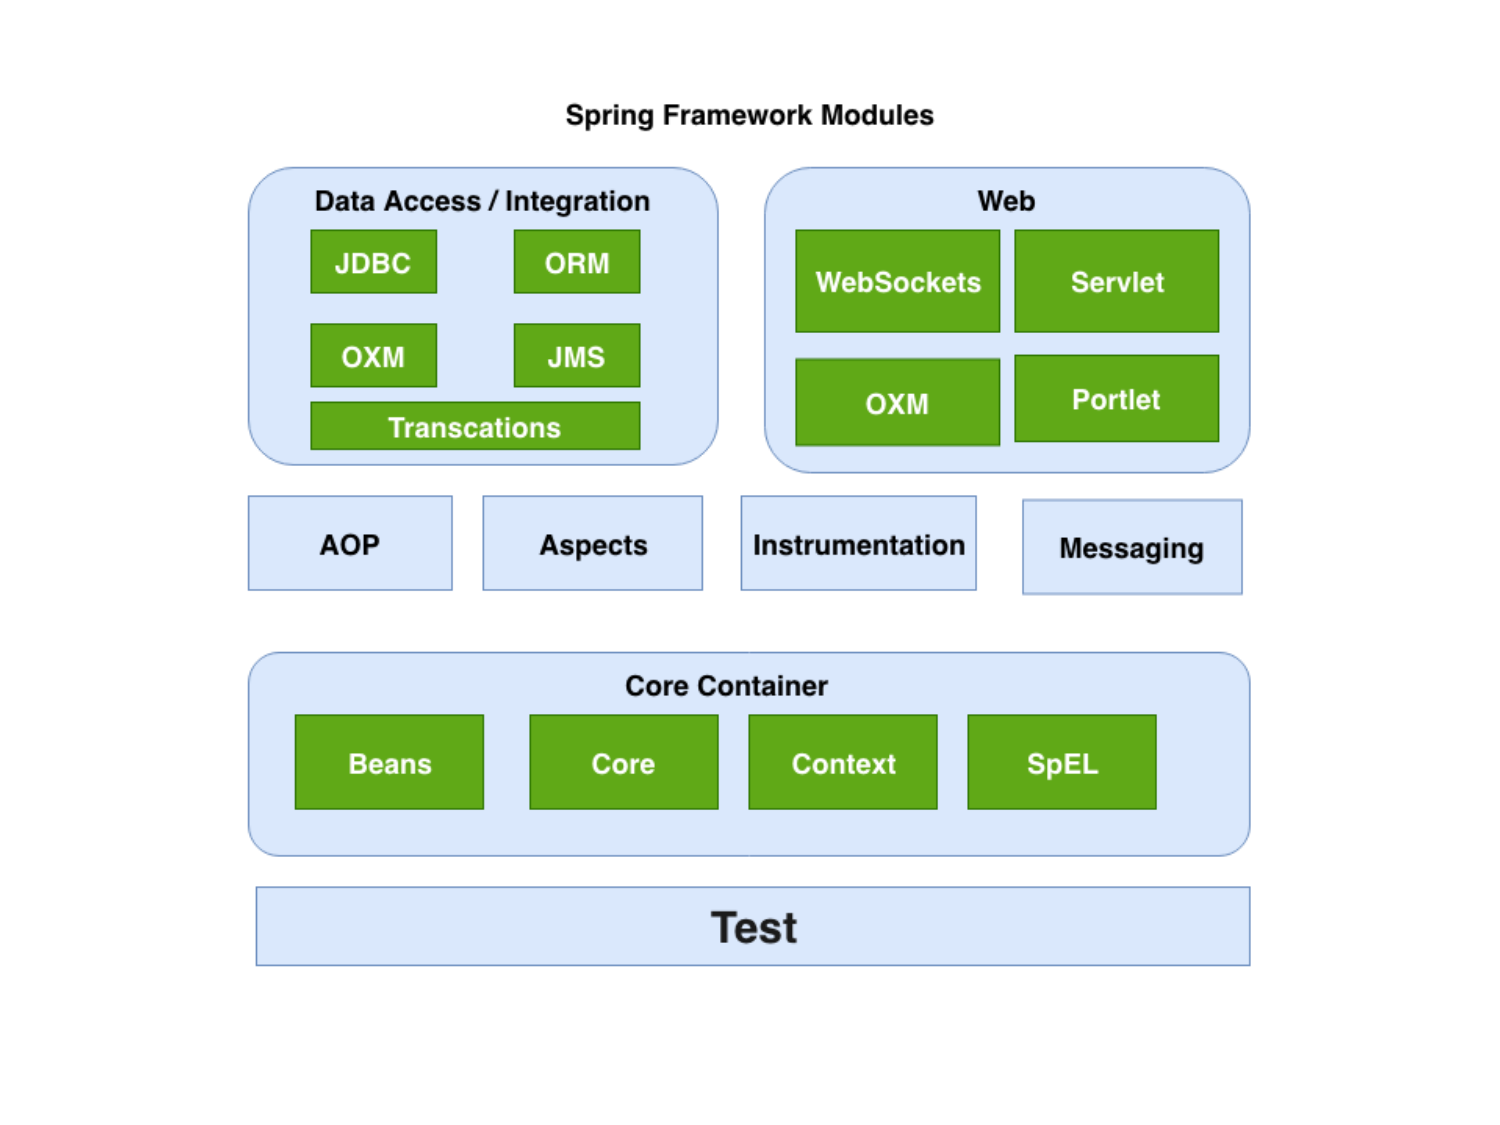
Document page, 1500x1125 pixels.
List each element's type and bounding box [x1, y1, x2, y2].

picture [123, 89, 1423, 1030]
